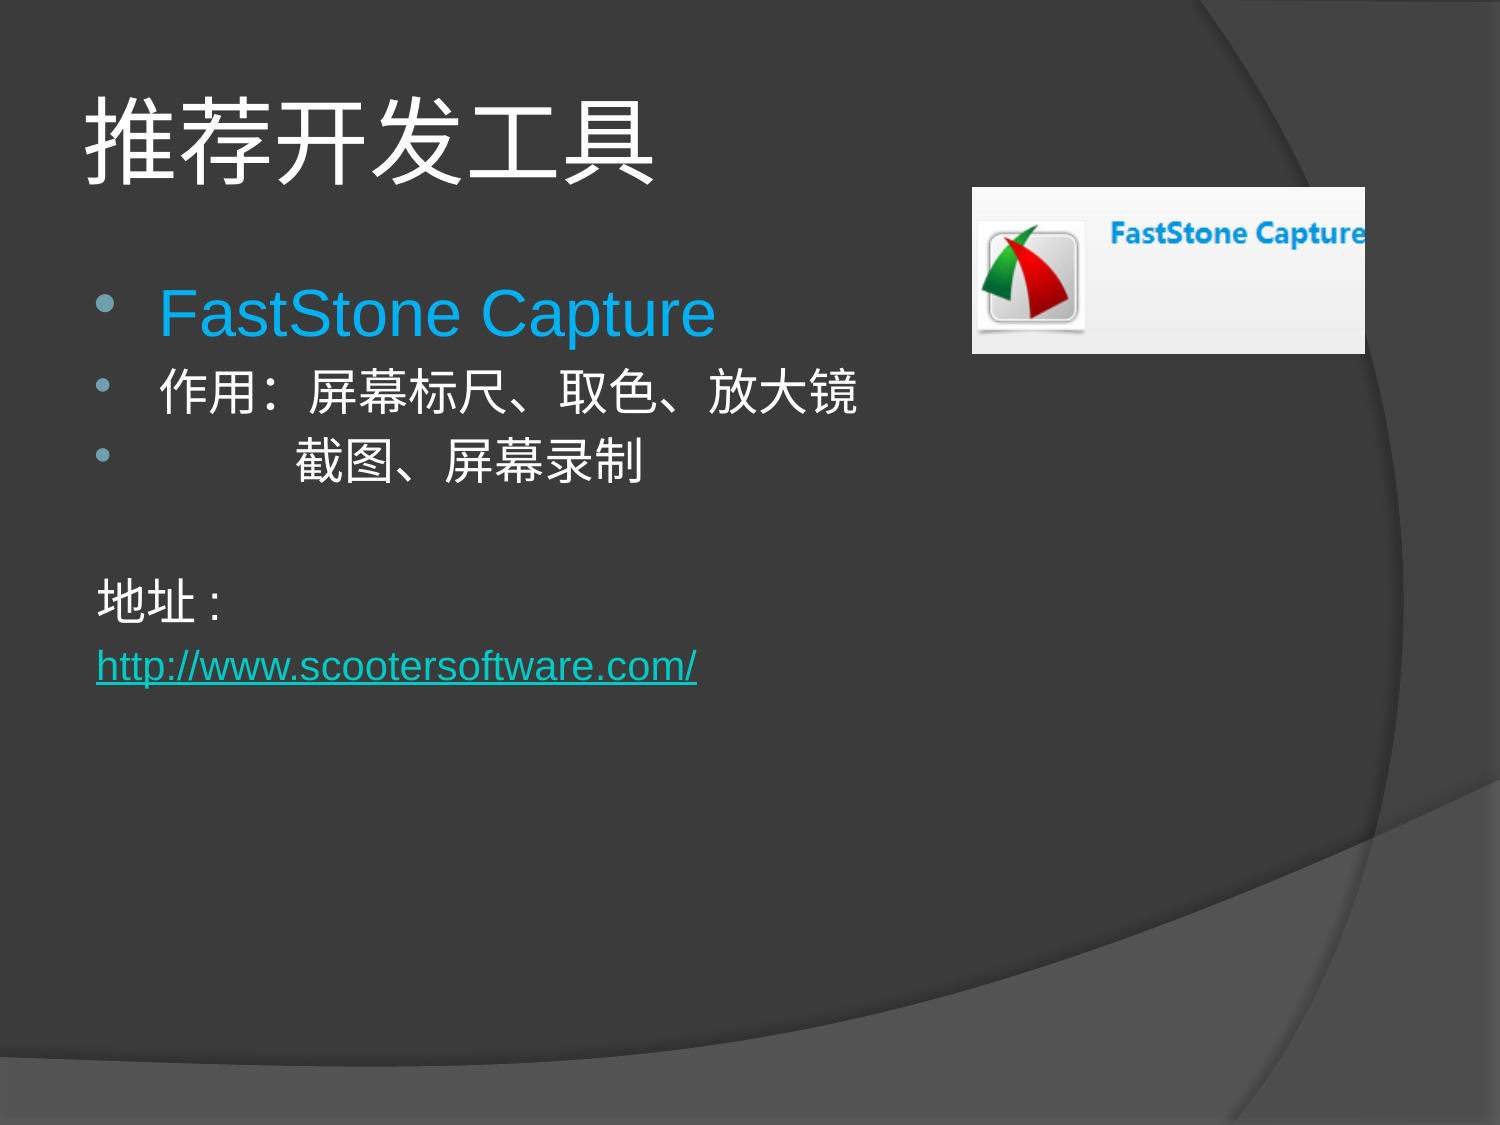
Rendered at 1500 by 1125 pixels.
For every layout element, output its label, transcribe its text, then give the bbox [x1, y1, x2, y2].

picture [972, 187, 1366, 354]
title 推荐开发工具 [74, 44, 1301, 233]
list FastStone Capture 作用：屏幕标尺、取色、放大镜 截图、屏幕录制 地址: http://www.scootersoftware.com/ [74, 262, 1301, 1006]
